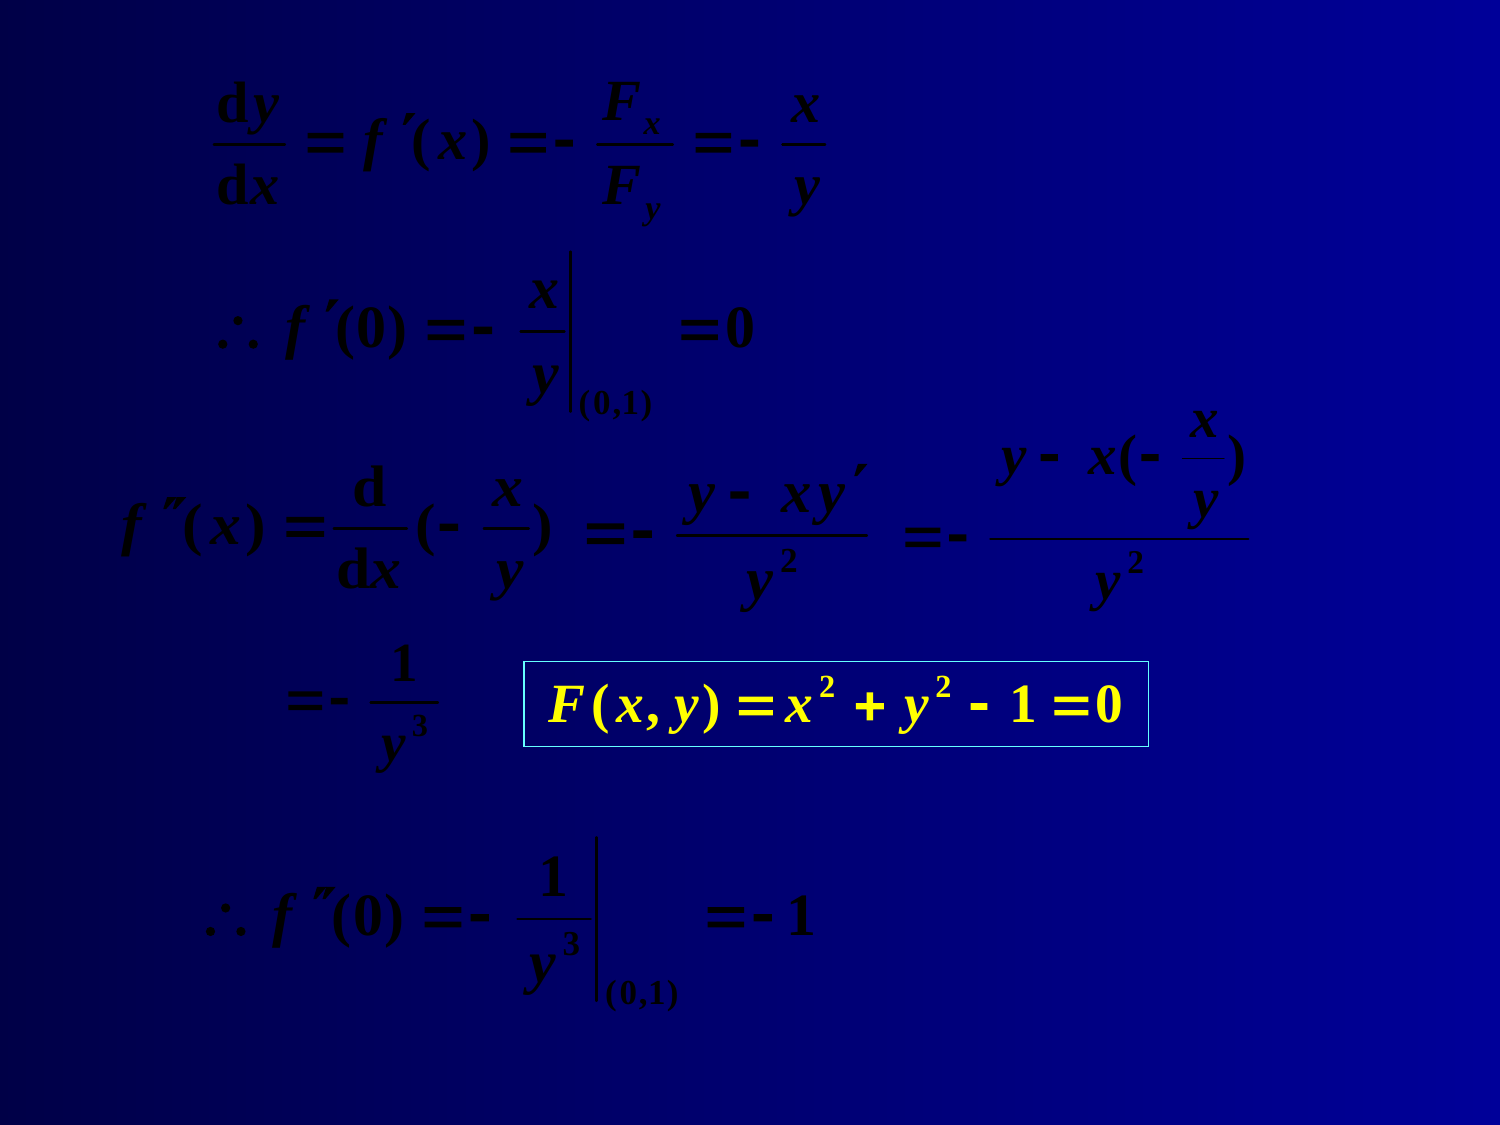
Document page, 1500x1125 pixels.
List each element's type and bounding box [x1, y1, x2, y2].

text_box [199, 824, 826, 1026]
text_box [891, 382, 1258, 626]
text_box [524, 662, 1148, 746]
text_box [99, 446, 563, 613]
text_box [212, 237, 768, 433]
text_box [174, 62, 838, 238]
text_box [274, 624, 451, 787]
text_box [572, 450, 881, 628]
